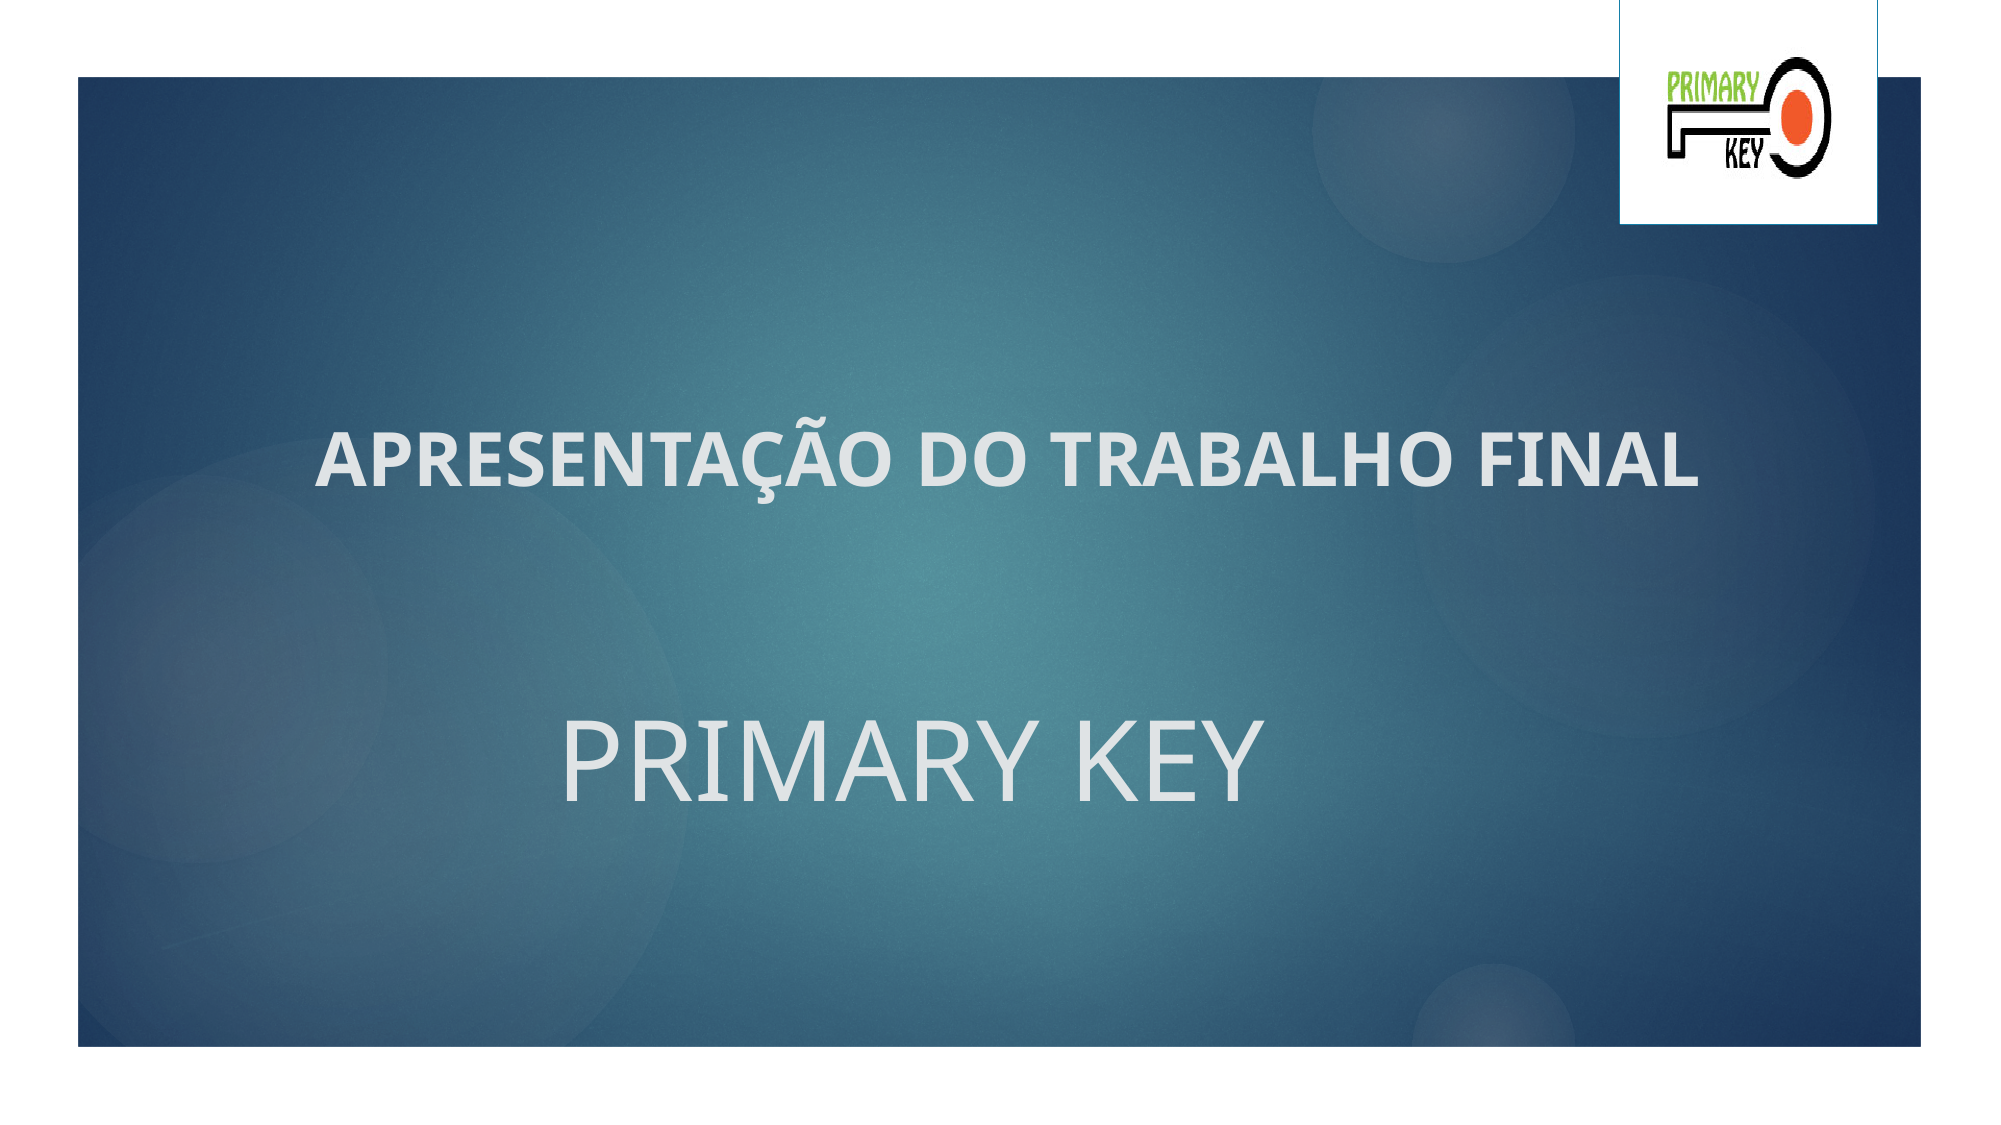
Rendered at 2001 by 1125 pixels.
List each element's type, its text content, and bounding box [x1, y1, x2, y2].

picture [1620, 0, 1877, 225]
title APRESENTAÇÃO DO TRABALHO FINAL [300, 336, 1749, 599]
text_box PRIMARY KEY [541, 701, 1304, 922]
